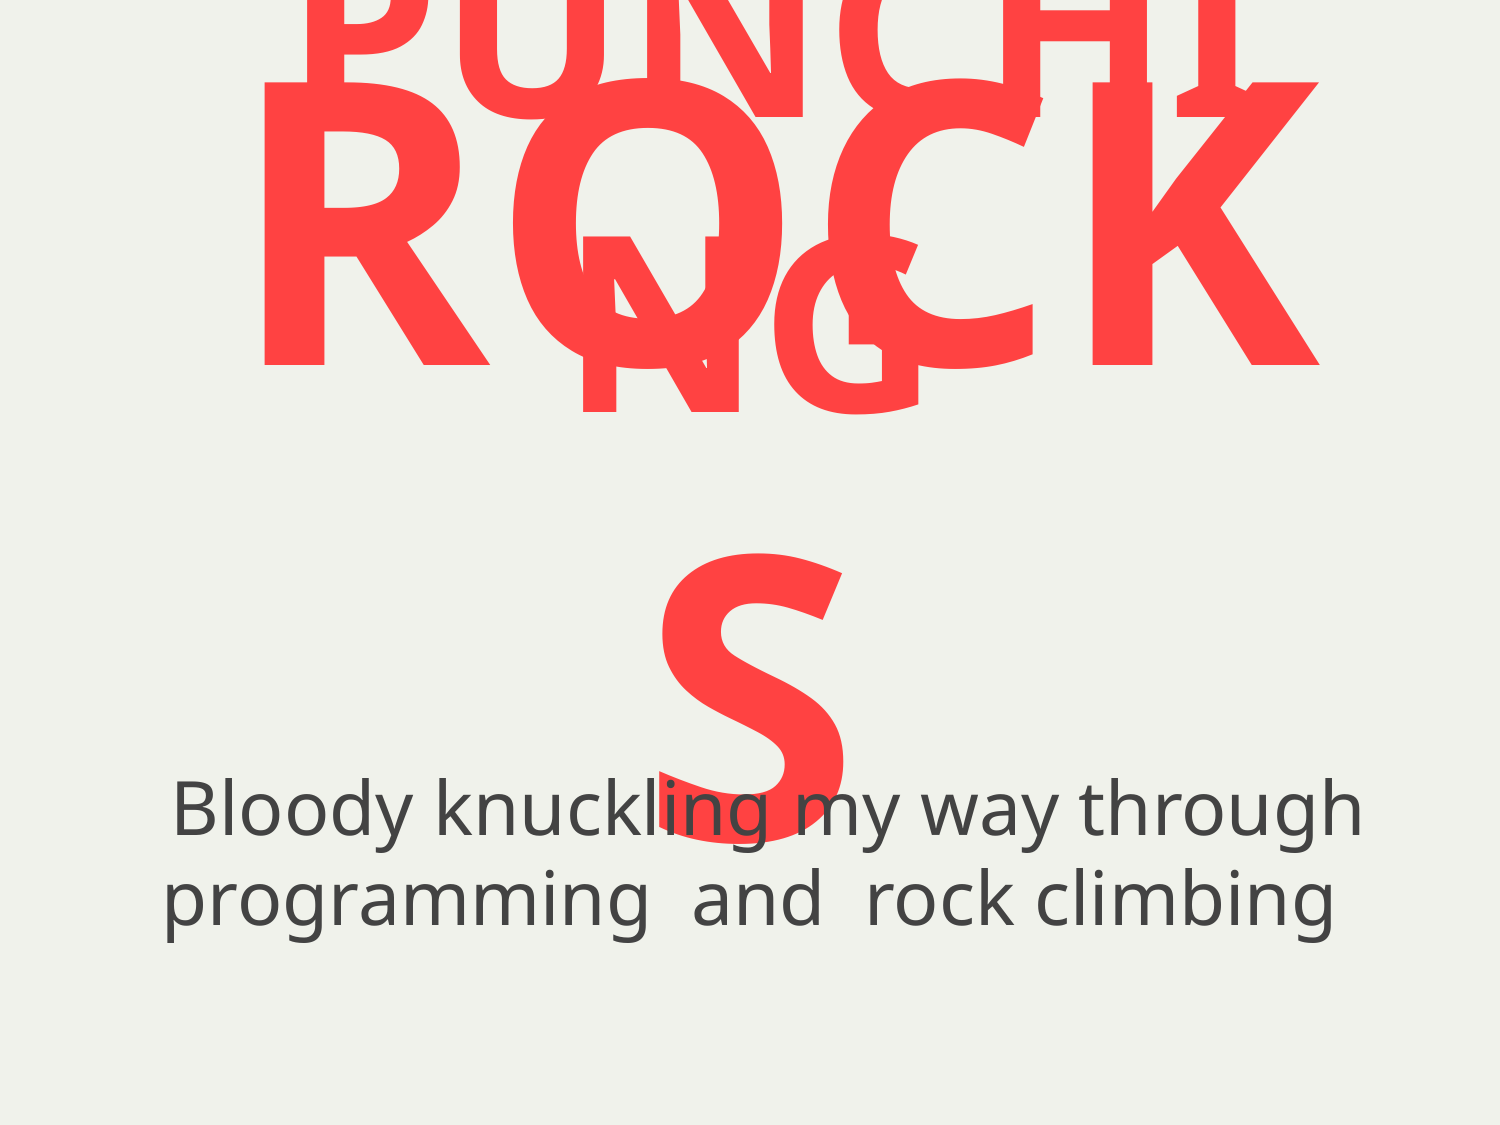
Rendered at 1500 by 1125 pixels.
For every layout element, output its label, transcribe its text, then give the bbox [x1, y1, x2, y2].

title Bloody knuckling my way through programming and rock climbing [75, 785, 1425, 1046]
title ROCKS [112, 559, 1388, 785]
title PUNCHING [125, 198, 1375, 597]
